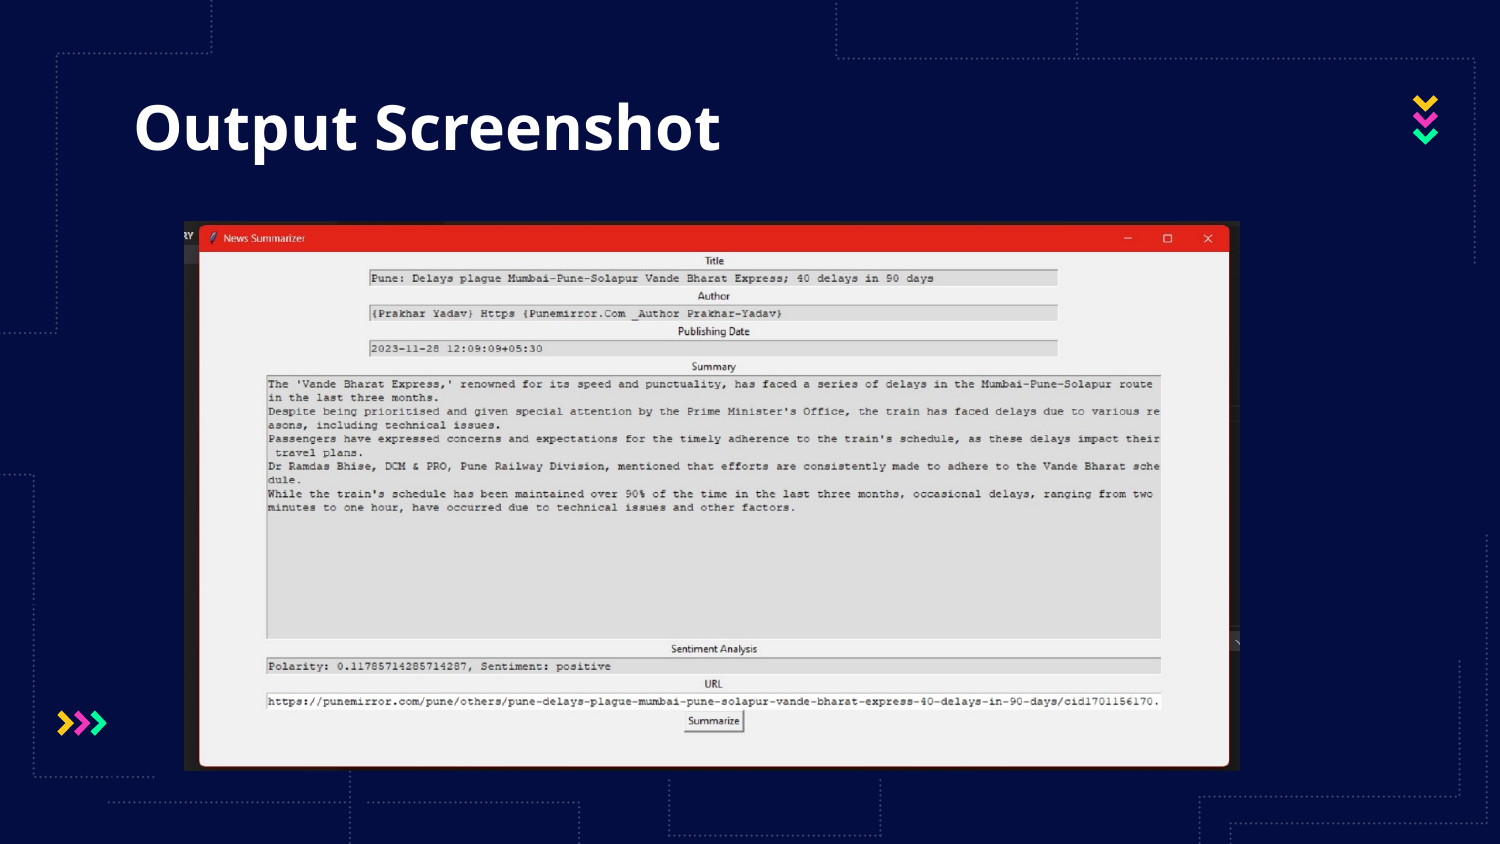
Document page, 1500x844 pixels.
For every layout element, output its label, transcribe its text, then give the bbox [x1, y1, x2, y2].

title Output Screenshot [118, 72, 1382, 167]
picture [184, 220, 1241, 771]
